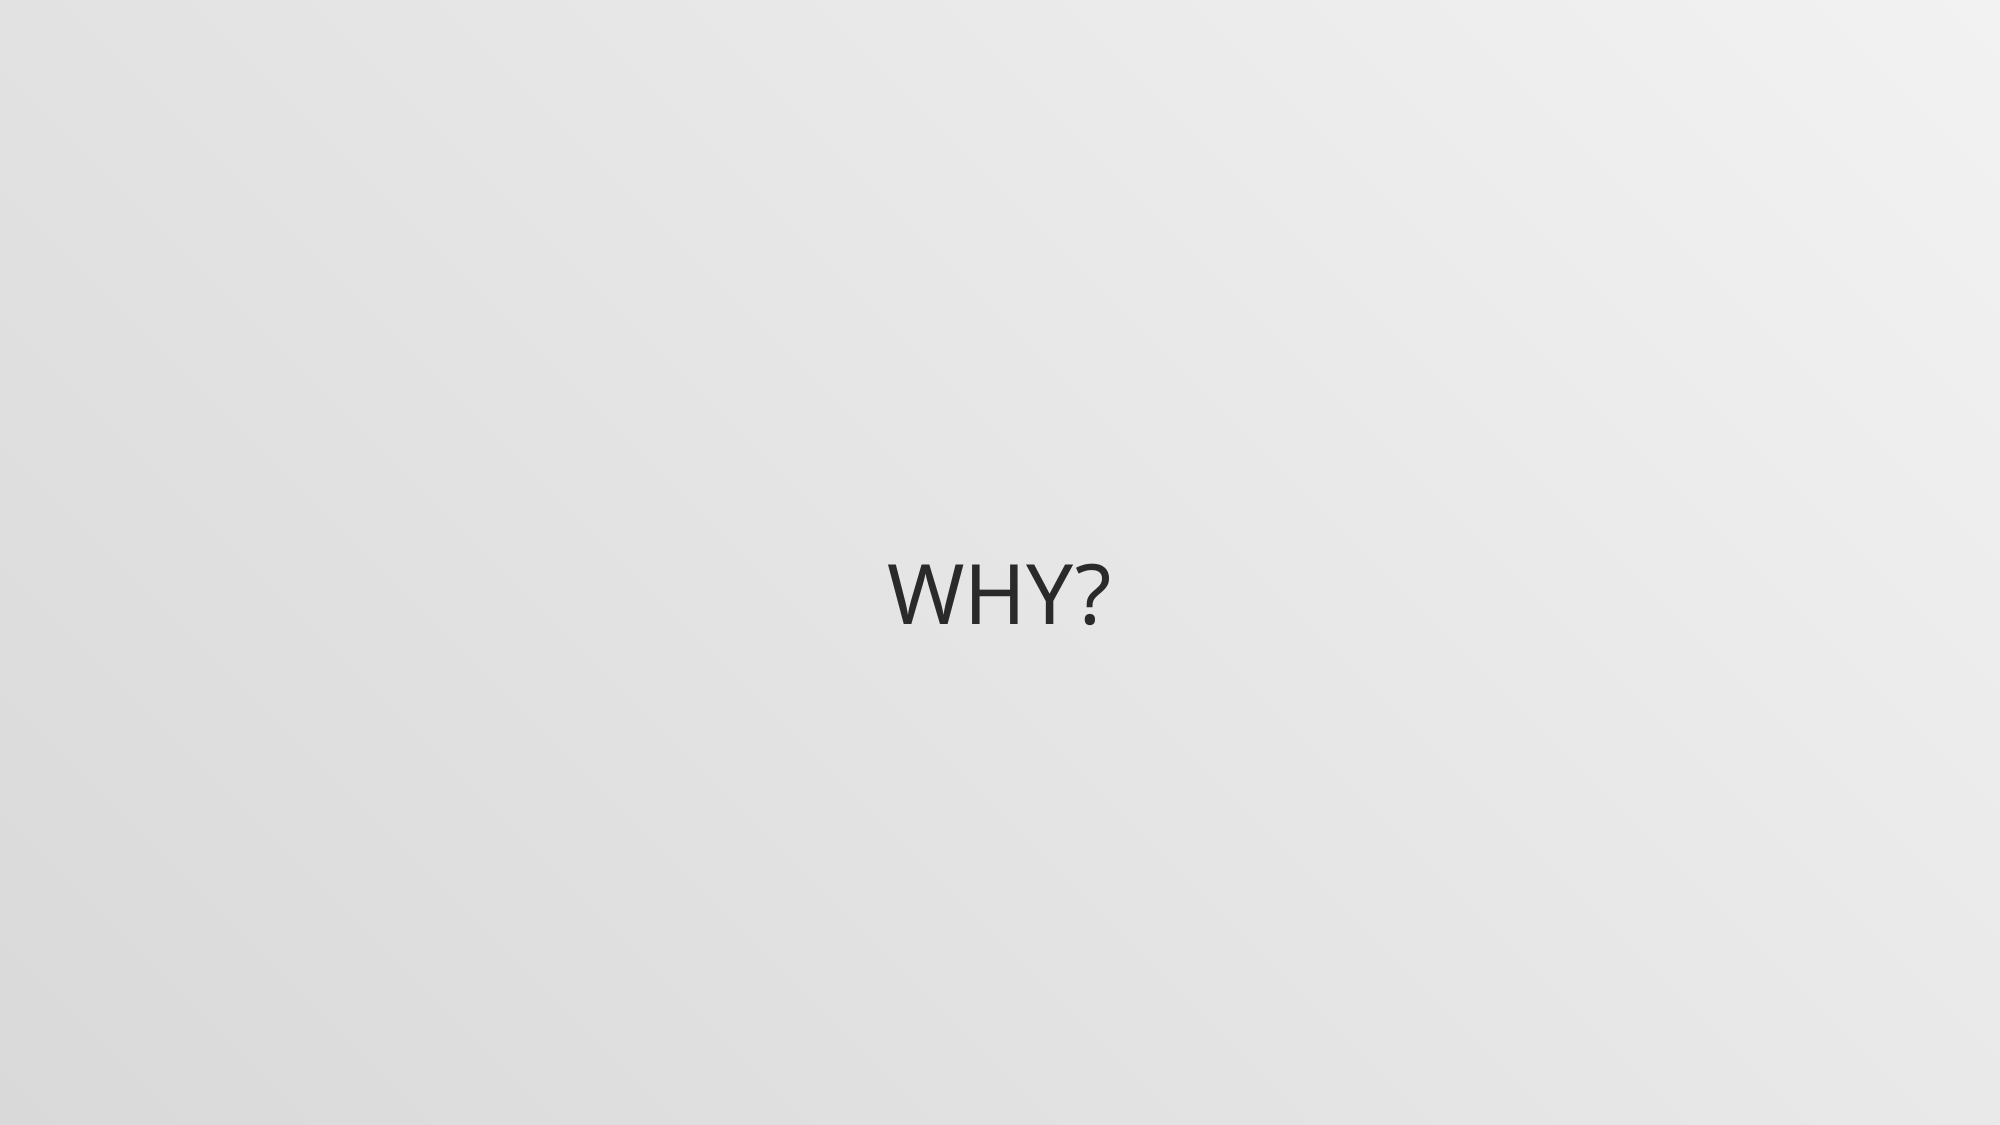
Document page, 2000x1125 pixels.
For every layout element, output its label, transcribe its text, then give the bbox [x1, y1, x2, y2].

title WHY? [199, 45, 1800, 650]
